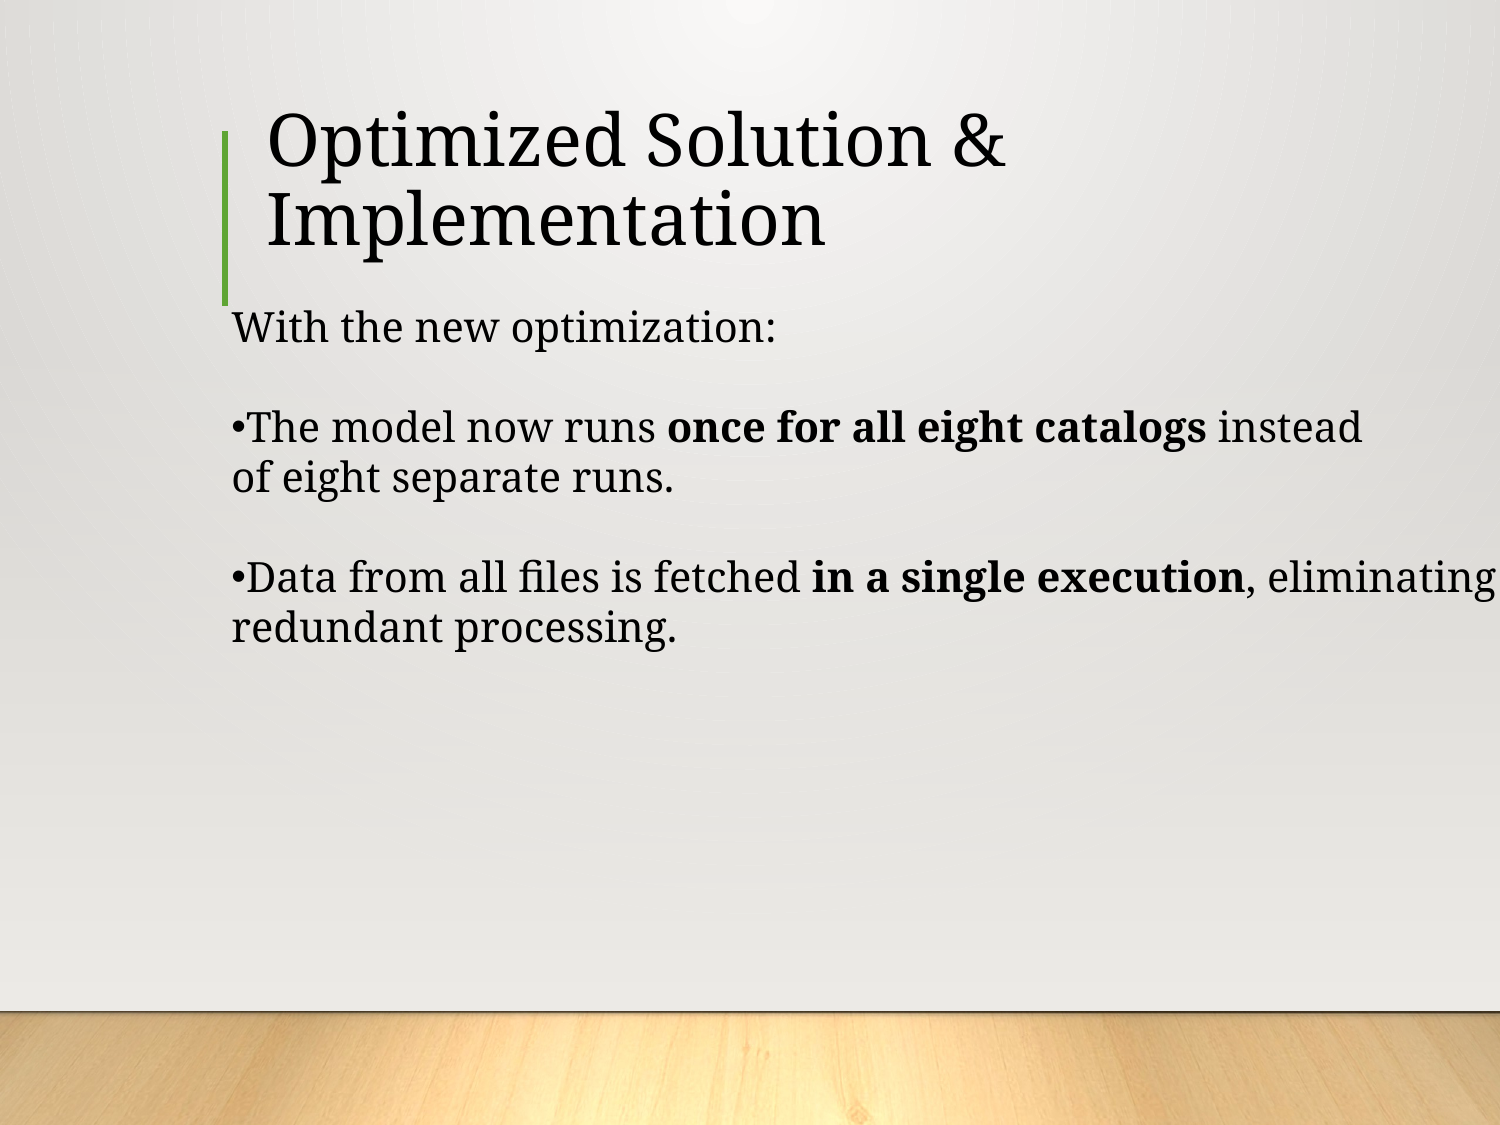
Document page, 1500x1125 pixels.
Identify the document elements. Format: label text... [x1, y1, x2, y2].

text_box With the new optimization: The model now runs once for all eight catalogs instead of eight separate runs. Data from all files is fetched in a single execution, eliminating redundant processing. [216, 293, 1500, 709]
title Optimized Solution & Implementation [251, 96, 1315, 269]
picture [0, 1011, 1500, 1125]
